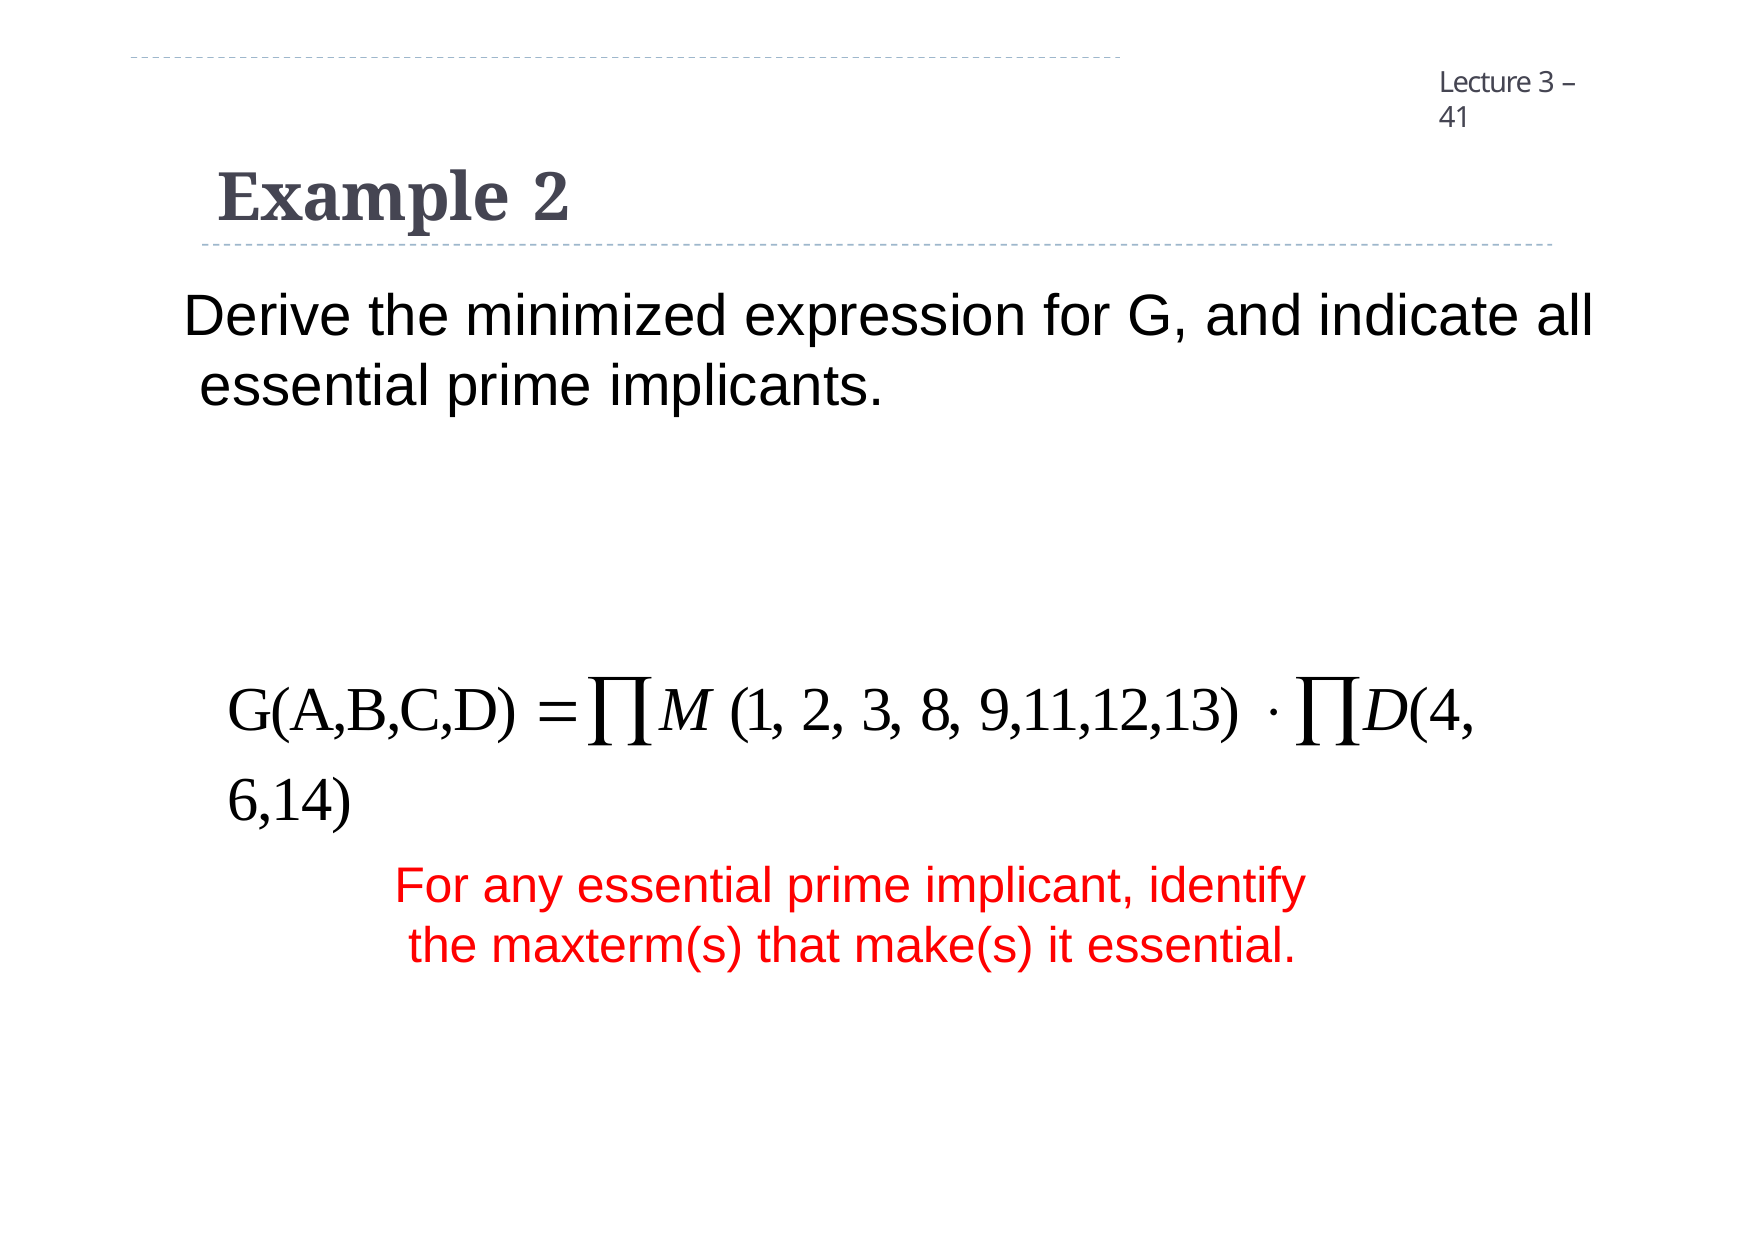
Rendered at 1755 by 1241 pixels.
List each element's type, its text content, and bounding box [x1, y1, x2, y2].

text_box For any essential prime implicant, identify the maxterm(s) that make(s) it essential. [392, 850, 1314, 973]
text_box Example 2 Derive the minimized expression for G, and indicate all essential prime implicants. G(A,B,C,D) M (1, 2, 3, 8, 9,11,12,13) D(4, 6,14) [181, 152, 1599, 834]
text_box Lecture 3 – 41 [1436, 61, 1614, 134]
